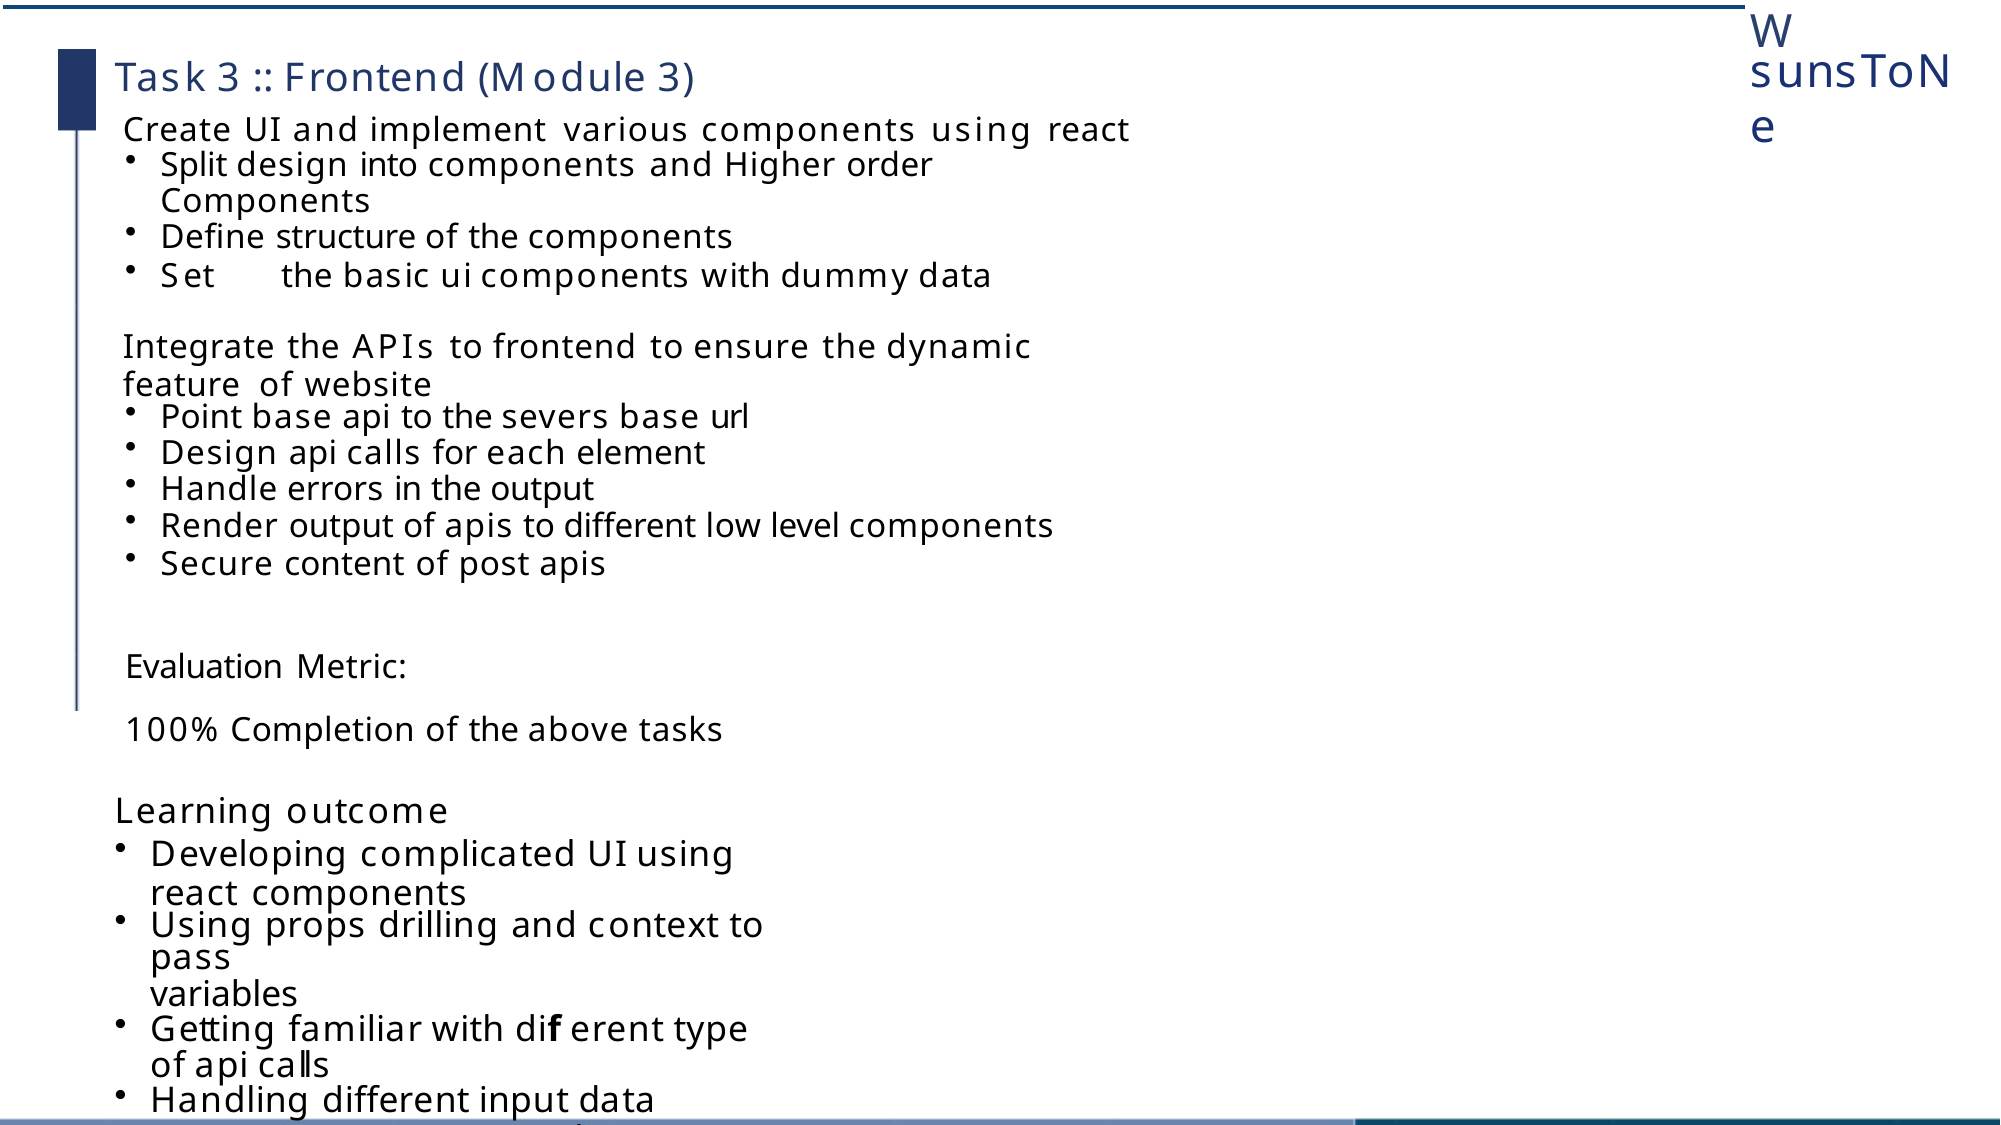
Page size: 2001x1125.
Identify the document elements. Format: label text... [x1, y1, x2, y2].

text_box W [1747, 0, 1800, 39]
picture [0, 1118, 2000, 1125]
text_box Task 3 :: Frontend (Module 3) Create UI and implement various components using react Split design into components and Higher order Components Define structure of the components Set the basic ui components with dummy data Integrate the APIs to frontend to ensure the dynamic feature of website Point base api to the severs base url Design api calls for each element Handle errors in the output Render output of apis to different low level components Secure content of post apis Evaluation Metric: 100% Completion of the above tasks Learning outcome Developing complicated UI using react components Using props drilling and context to pass variables Getting familiar with dif erent type of api calls Handling different input data Managing states according to response api [112, 37, 1135, 1118]
title sunsToNe [1747, 39, 1965, 230]
picture [58, 49, 97, 711]
